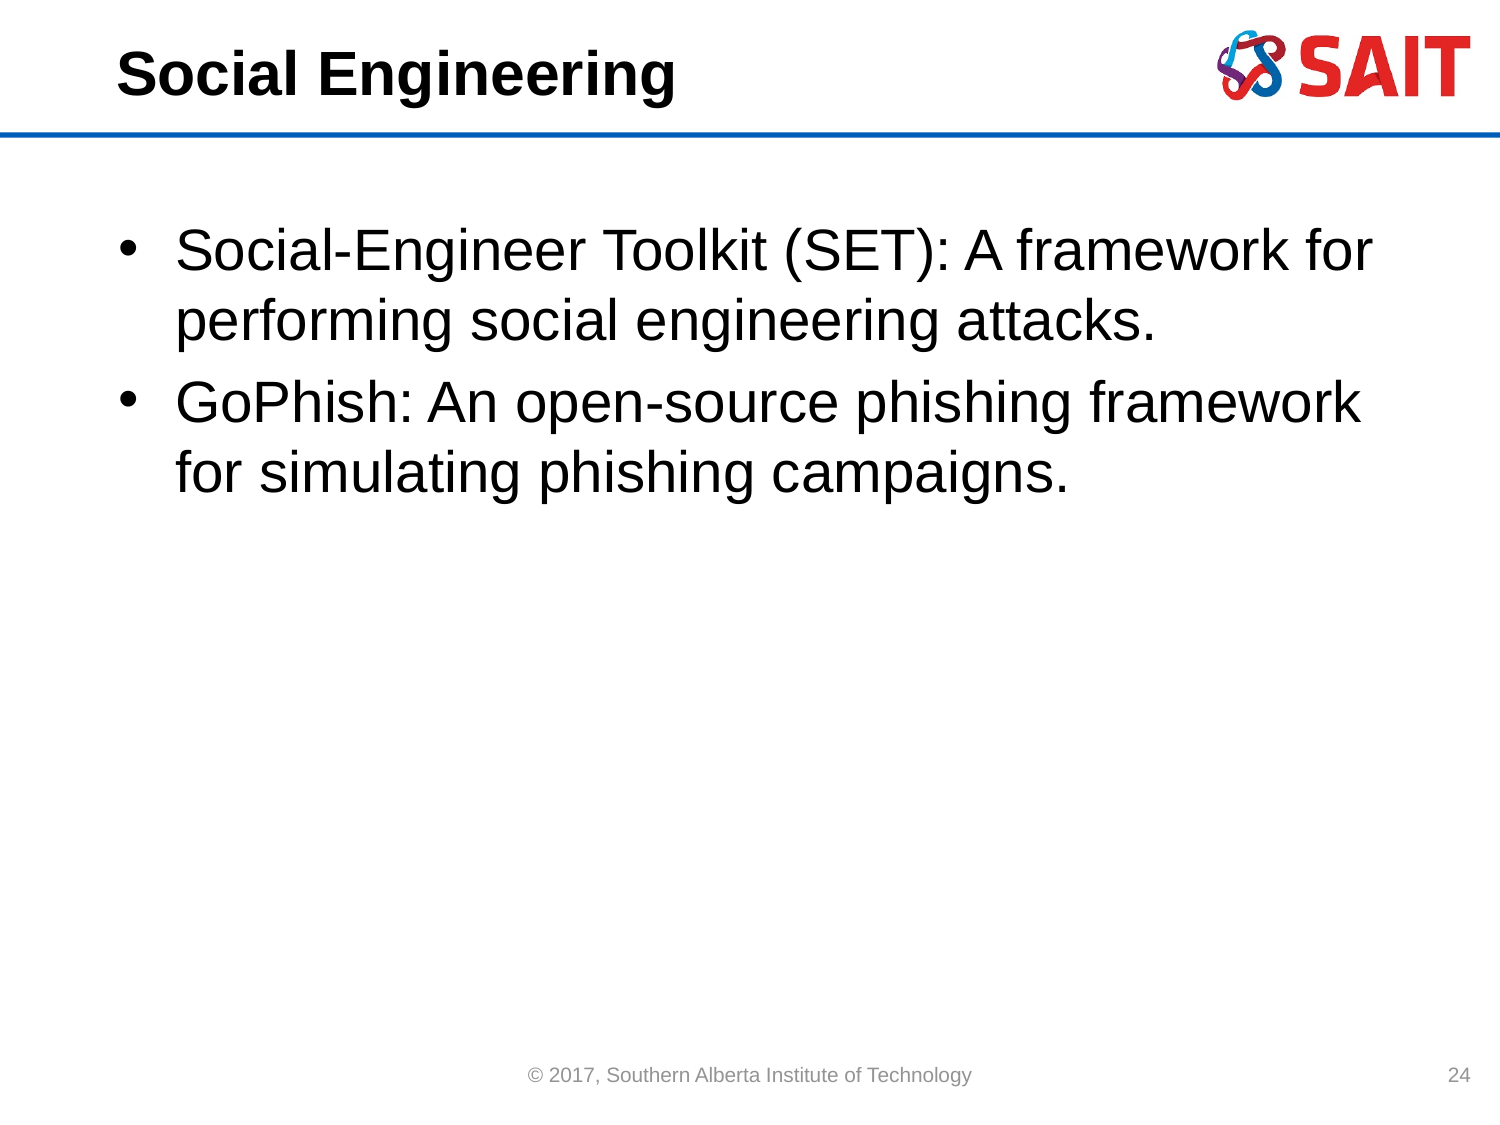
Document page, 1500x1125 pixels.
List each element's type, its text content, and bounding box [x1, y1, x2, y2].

picture [1187, 0, 1500, 130]
title Social Engineering [101, 25, 1200, 129]
list Social-Engineer Toolkit (SET): A framework for performing social engineering attacks. GoPhish: An open-source phishing framework for simulating phishing campaigns. [104, 204, 1391, 1020]
